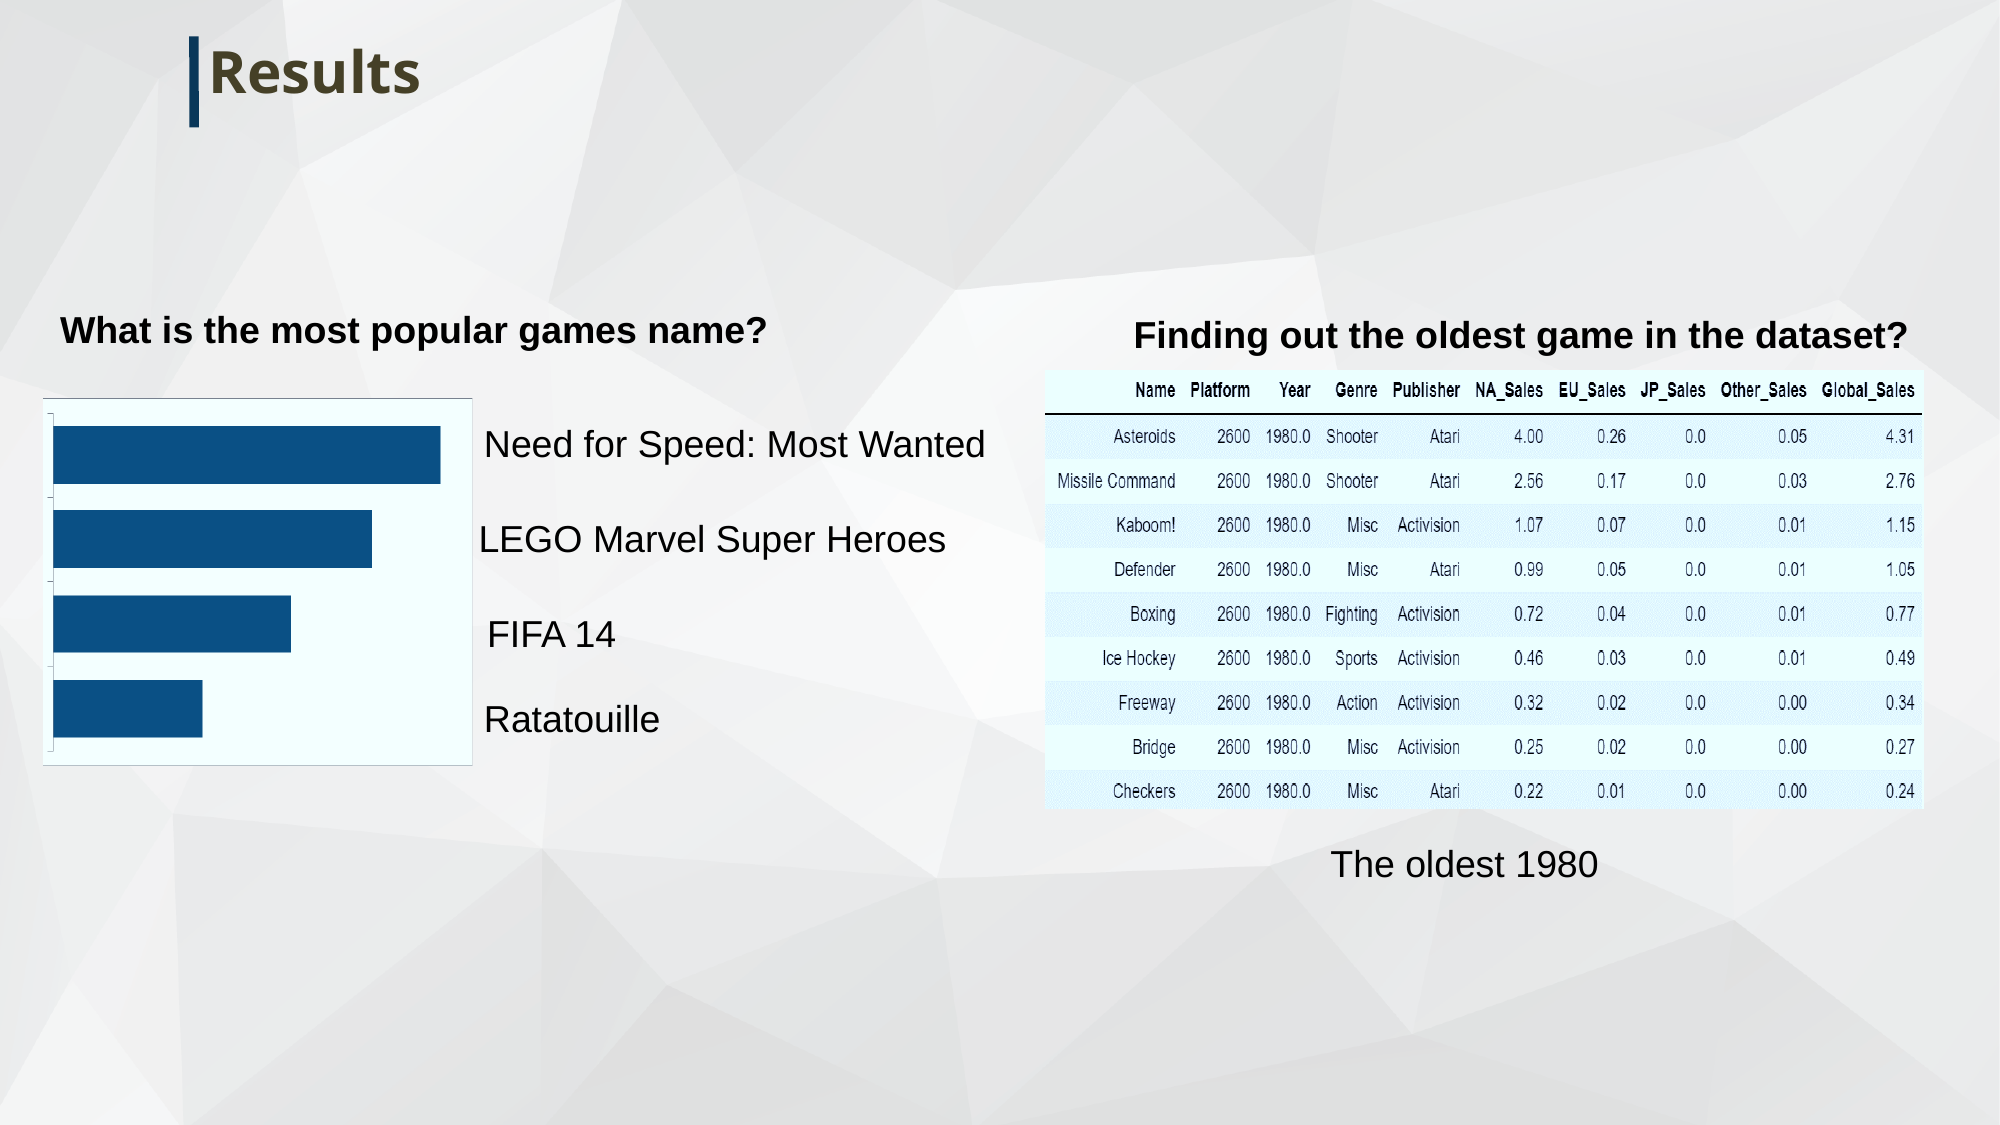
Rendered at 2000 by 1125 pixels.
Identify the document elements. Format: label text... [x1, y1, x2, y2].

text_box LEGO Marvel Super Heroes [477, 507, 1040, 568]
text_box What is the most popular games name? [45, 298, 1046, 359]
picture [0, 0, 2000, 1125]
title Results [194, 36, 470, 239]
text_box Need for Speed: Most Wanted [477, 412, 1040, 473]
text_box The oldest 1980 [1315, 832, 1653, 892]
text_box FIFA 14 [477, 603, 1040, 663]
text_box Ratatouille [477, 687, 1040, 748]
text_box Finding out the oldest game in the dataset? [1118, 304, 2000, 364]
